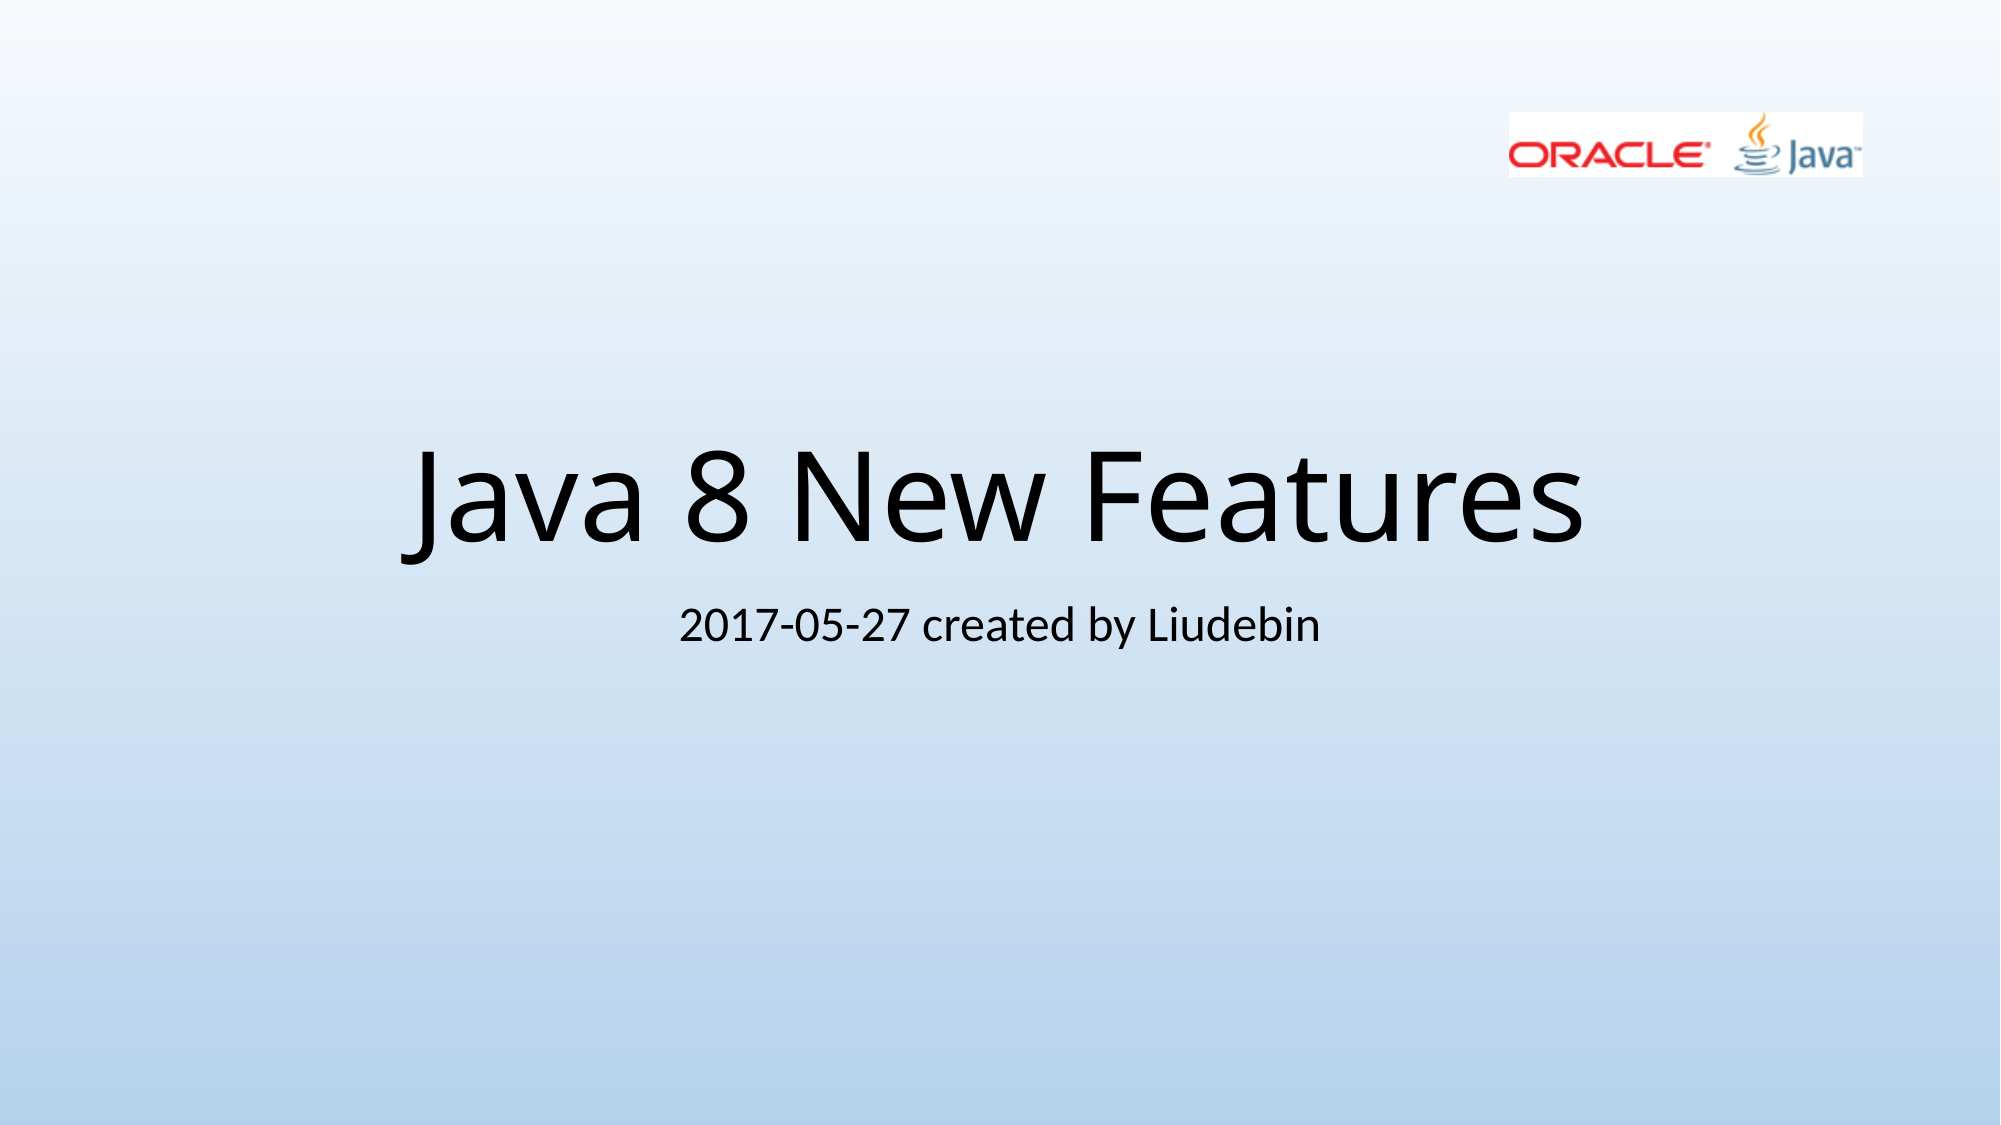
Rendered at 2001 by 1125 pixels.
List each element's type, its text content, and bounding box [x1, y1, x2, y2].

title Java 8 New Features [249, 184, 1750, 576]
picture [1509, 112, 1863, 177]
subtitle 2017-05-27 created by Liudebin [249, 590, 1750, 863]
